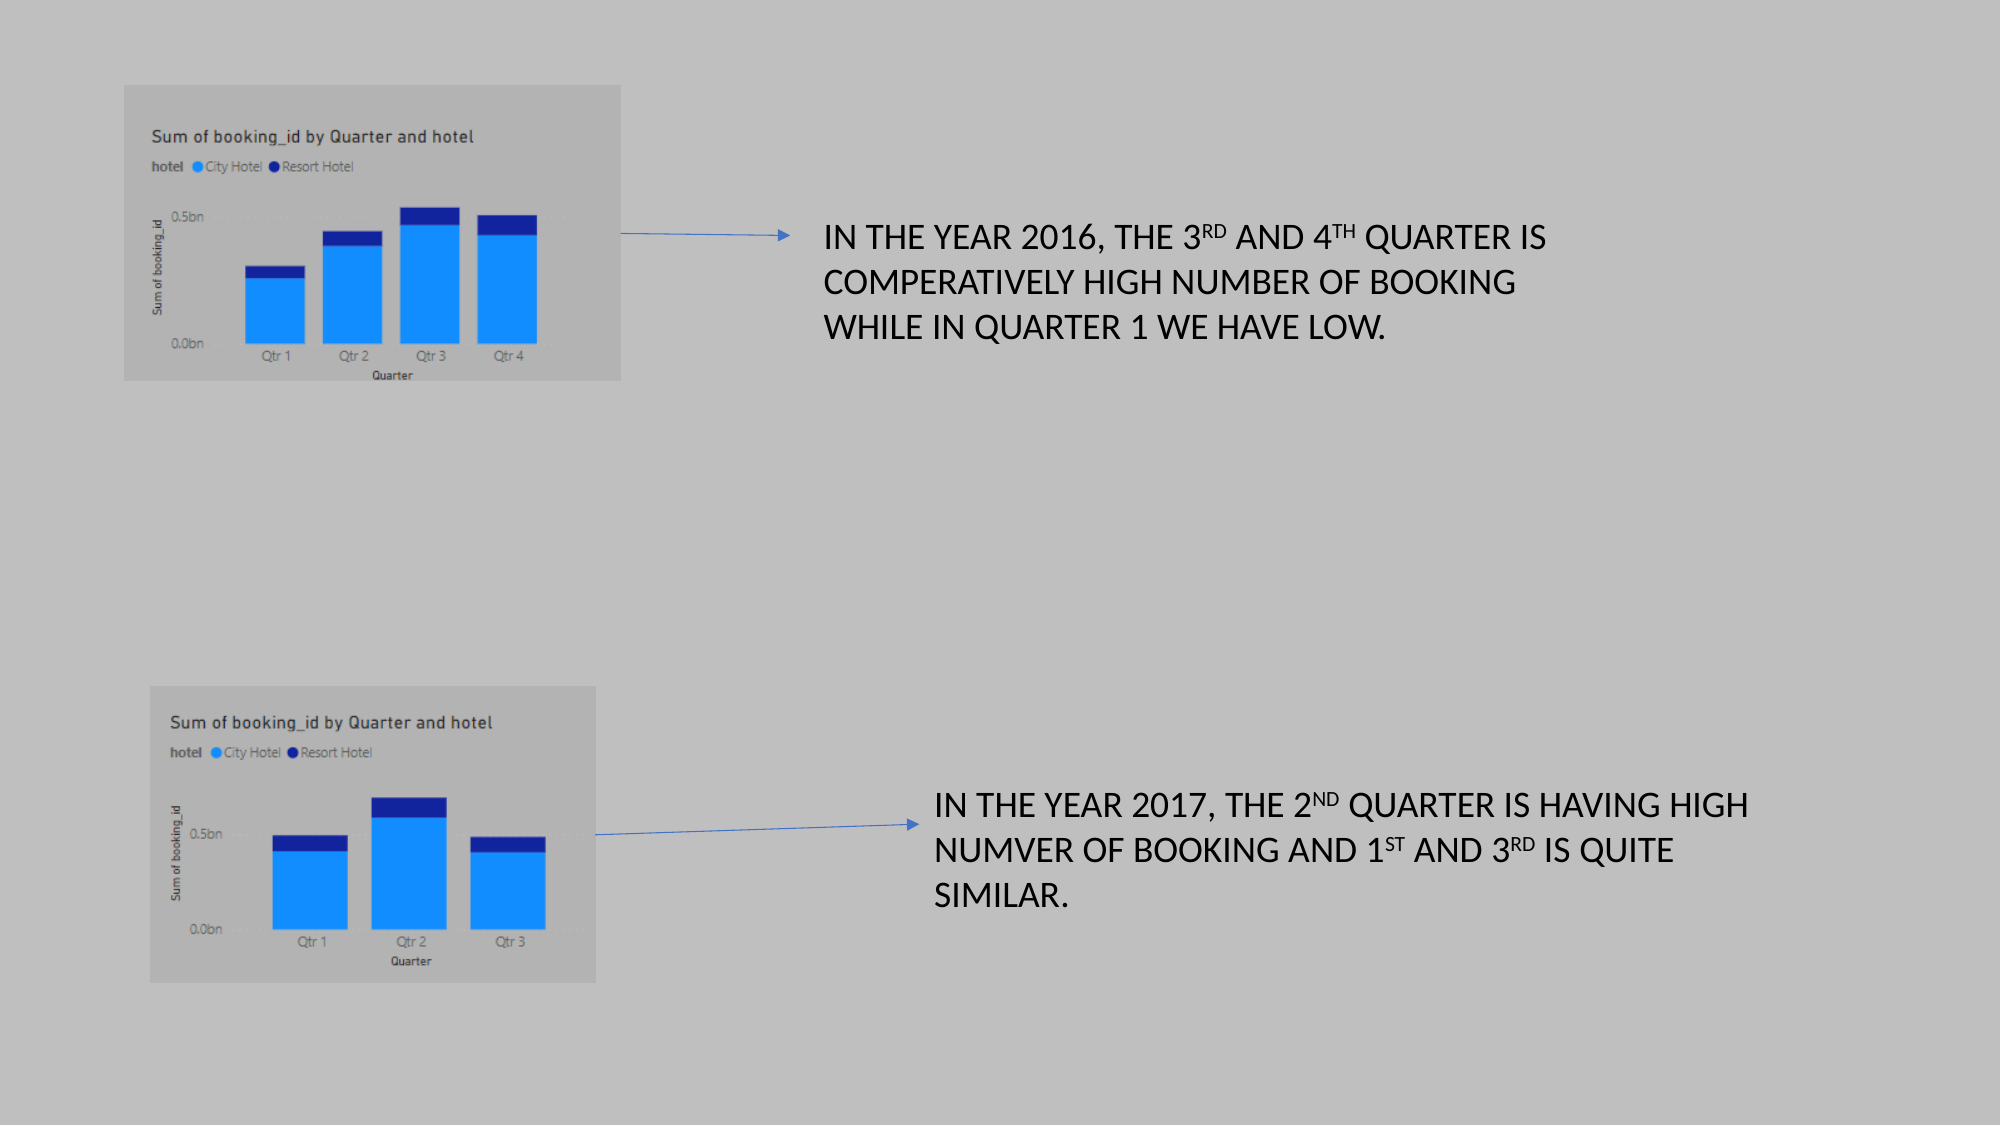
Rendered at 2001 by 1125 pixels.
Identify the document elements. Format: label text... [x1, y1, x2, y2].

picture [149, 686, 596, 983]
picture [124, 85, 621, 381]
text_box IN THE YEAR 2017, THE 2ND QUARTER IS HAVING HIGH NUMVER OF BOOKING AND 1ST AND 3RD IS QUITE SIMILAR. [919, 772, 1820, 923]
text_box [595, 824, 920, 835]
text_box IN THE YEAR 2016, THE 3RD AND 4TH QUARTER IS COMPERATIVELY HIGH NUMBER OF BOOKING WHILE IN QUARTER 1 WE HAVE LOW. [808, 205, 1611, 355]
